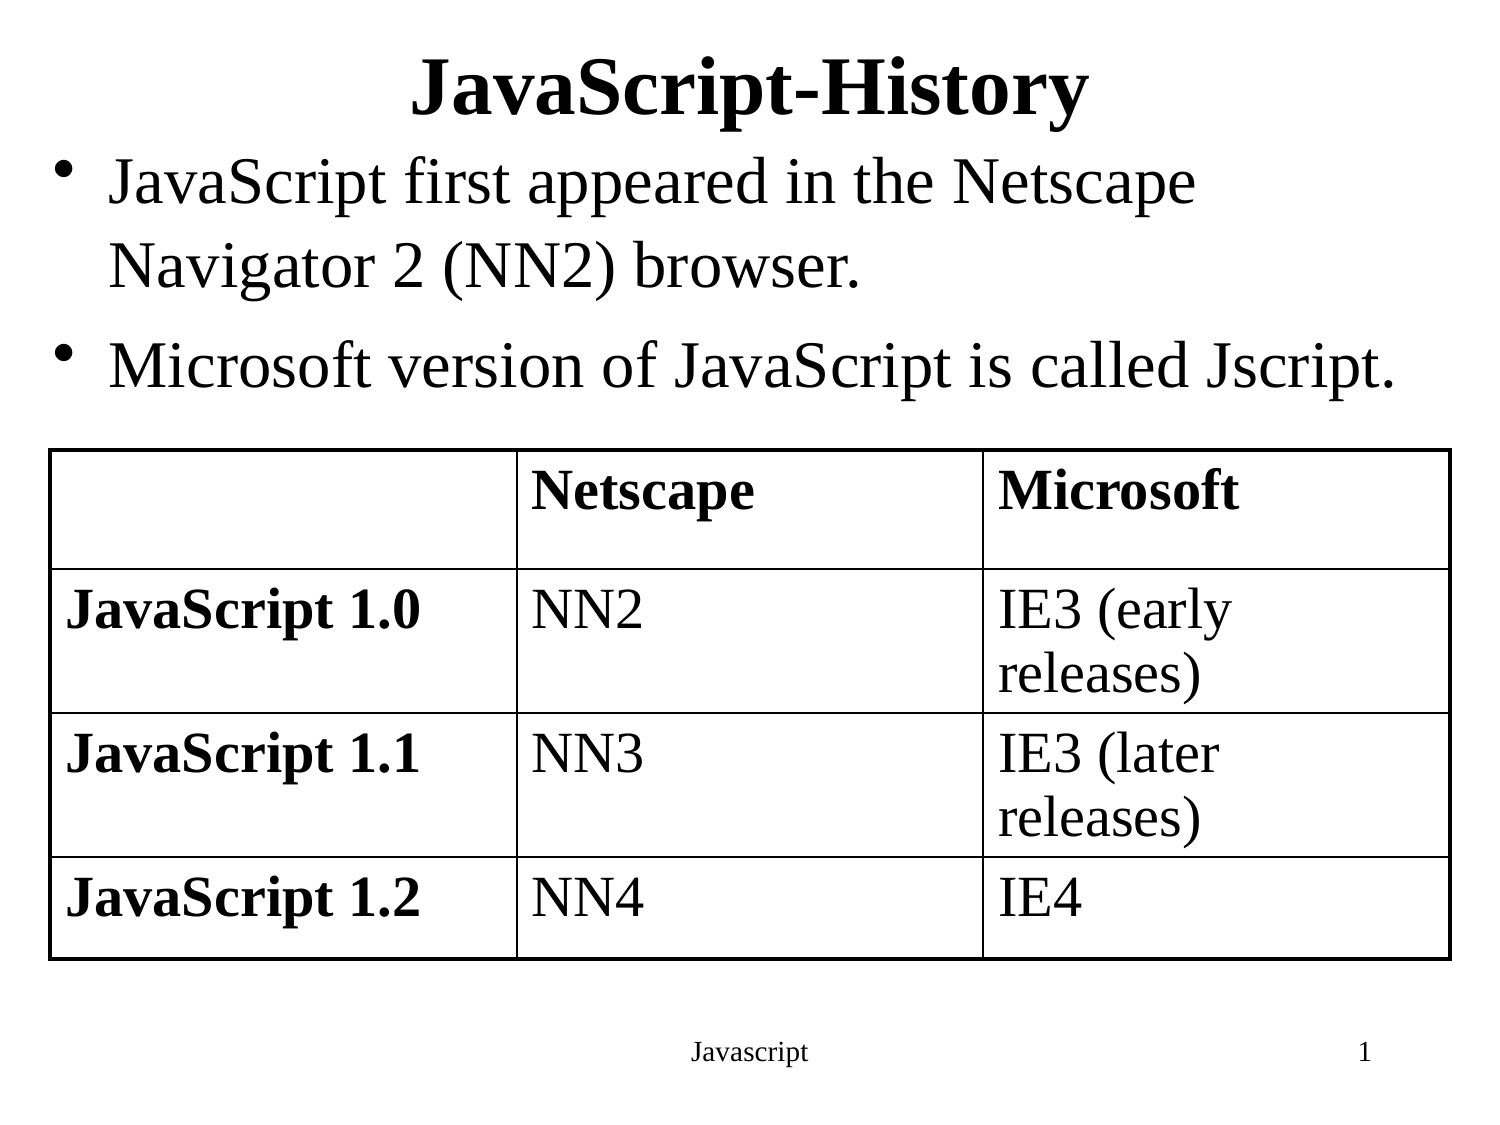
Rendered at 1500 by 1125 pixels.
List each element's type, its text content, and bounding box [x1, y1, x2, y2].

table_cell JavaScript 1.2 [52, 858, 516, 957]
title JavaScript-History [112, 0, 1388, 124]
table_cell NN3 [518, 714, 982, 856]
slide_number 1 [1074, 1024, 1388, 1101]
table_cell NN4 [518, 858, 982, 957]
table_cell JavaScript 1.0 [52, 570, 516, 712]
footer Javascript [512, 1024, 988, 1101]
table_cell NN2 [518, 570, 982, 712]
table_cell IE3 (early releases) [984, 570, 1448, 712]
table_cell IE3 (later releases) [984, 714, 1448, 856]
table_header Microsoft [984, 452, 1448, 568]
table_cell IE4 [984, 858, 1448, 957]
list JavaScript first appeared in the Netscape Navigator 2 (NN2) browser. Microsoft version of JavaScript is called Jscript. [37, 124, 1463, 988]
table_header Netscape [518, 452, 982, 568]
table_cell JavaScript 1.1 [52, 714, 516, 856]
table_header [52, 452, 516, 568]
